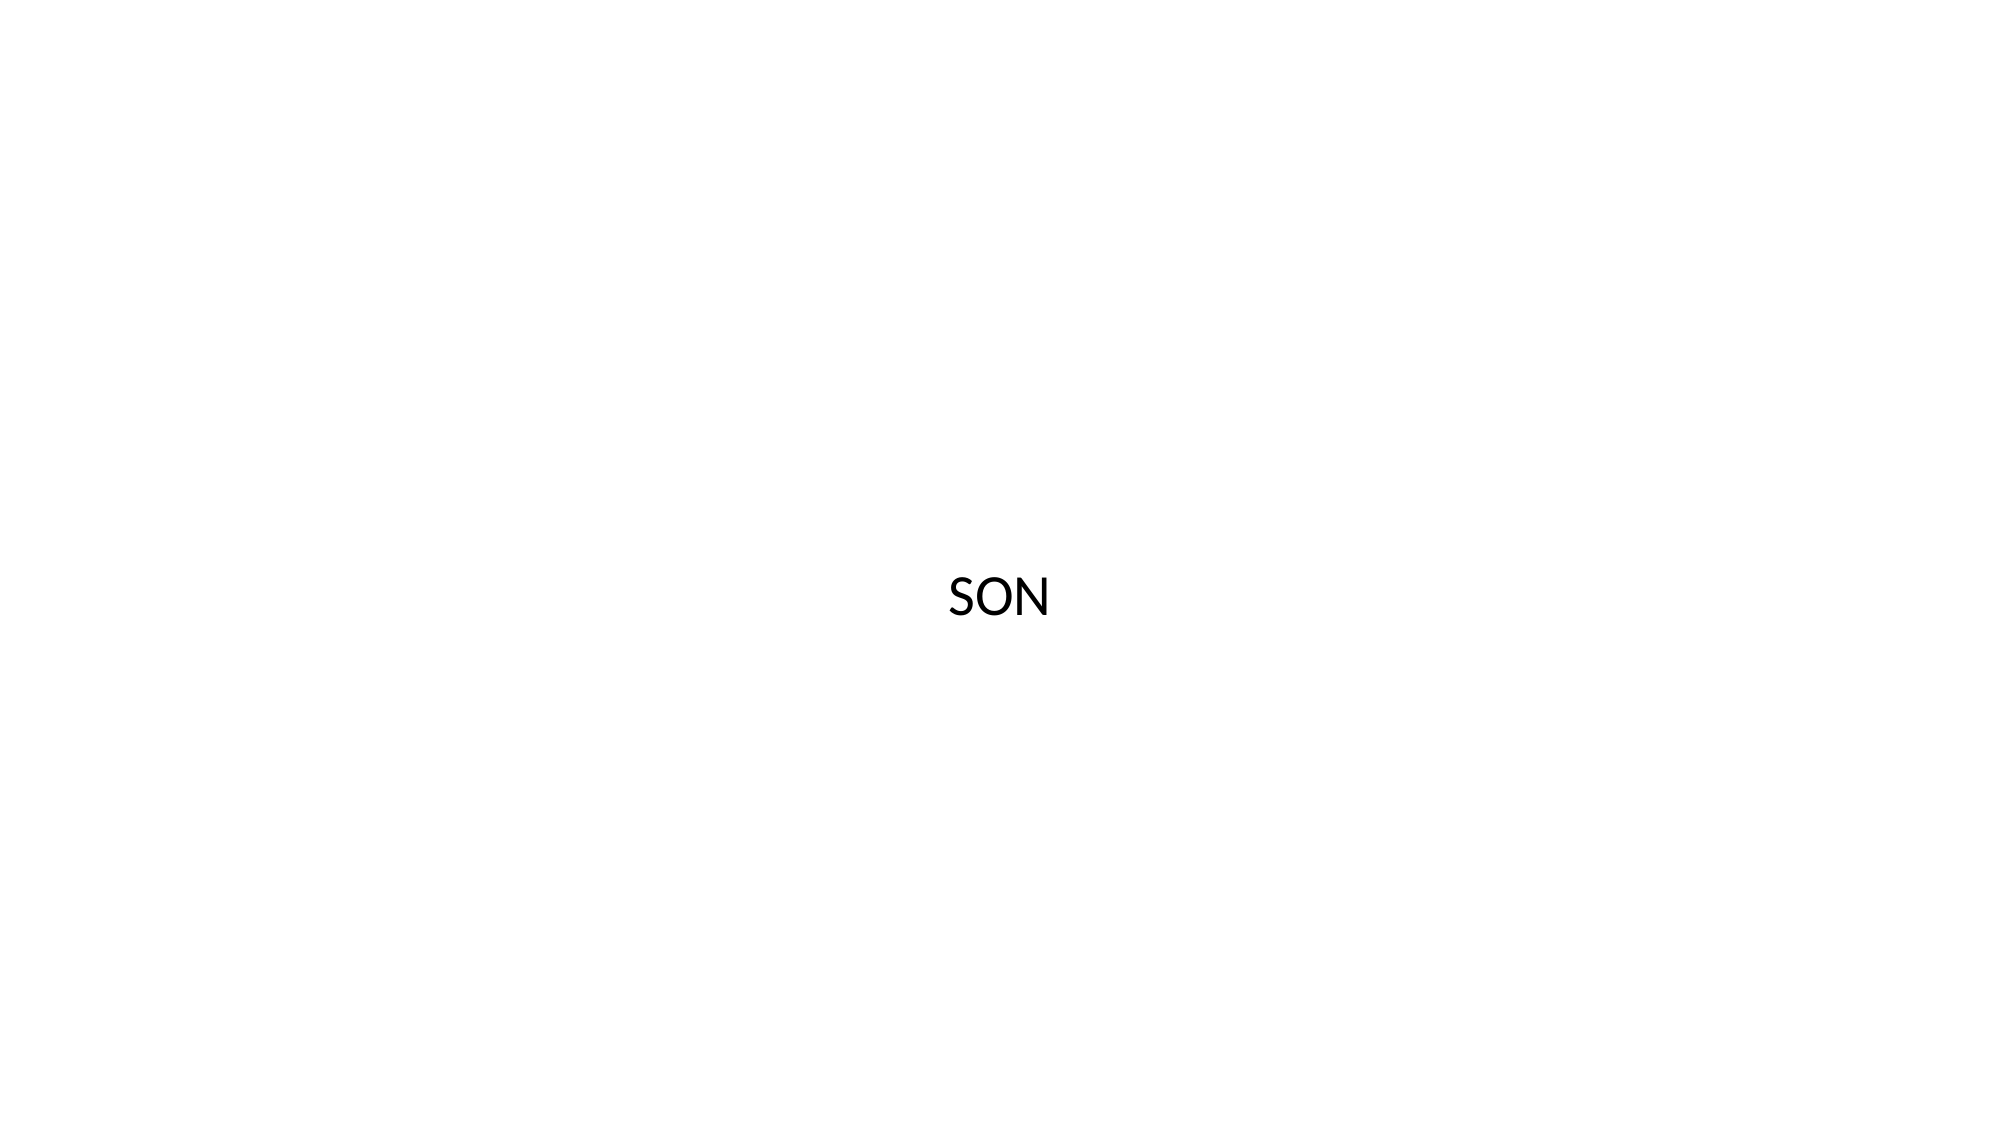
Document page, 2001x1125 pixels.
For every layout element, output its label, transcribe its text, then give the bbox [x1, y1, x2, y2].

list SON [137, 299, 1863, 1068]
